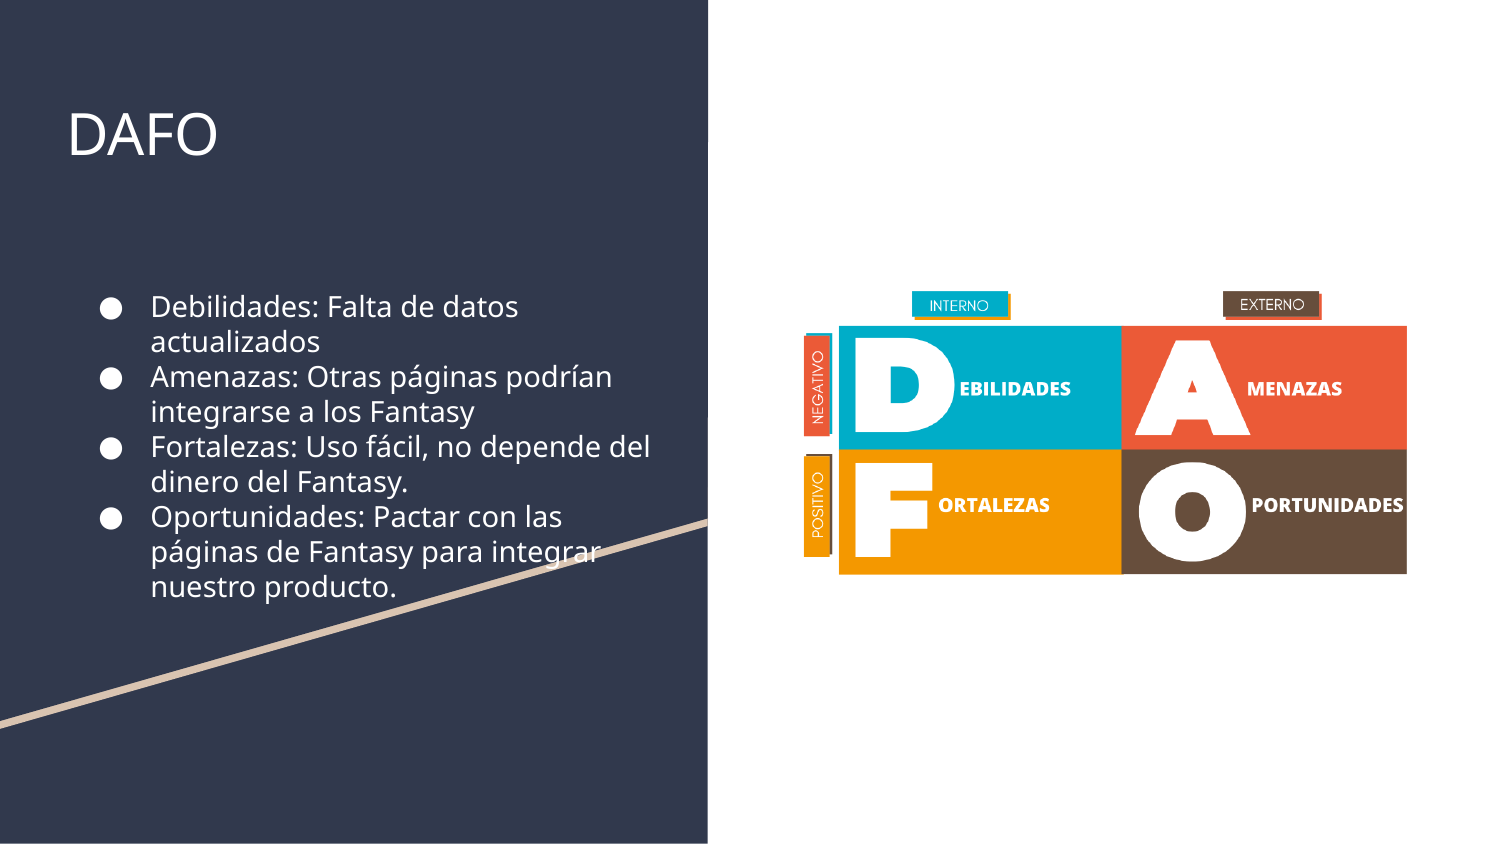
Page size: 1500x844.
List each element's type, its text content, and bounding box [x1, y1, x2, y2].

title DAFO [51, 82, 281, 230]
picture [740, 275, 1454, 589]
text_box Debilidades: Falta de datos actualizados Amenazas: Otras páginas podrían integrarse a los Fantasy Fortalezas: Uso fácil, no depende del dinero del Fantasy. Oportunidades: Pactar con las páginas de Fantasy para integrar nuestro producto. [60, 273, 676, 618]
